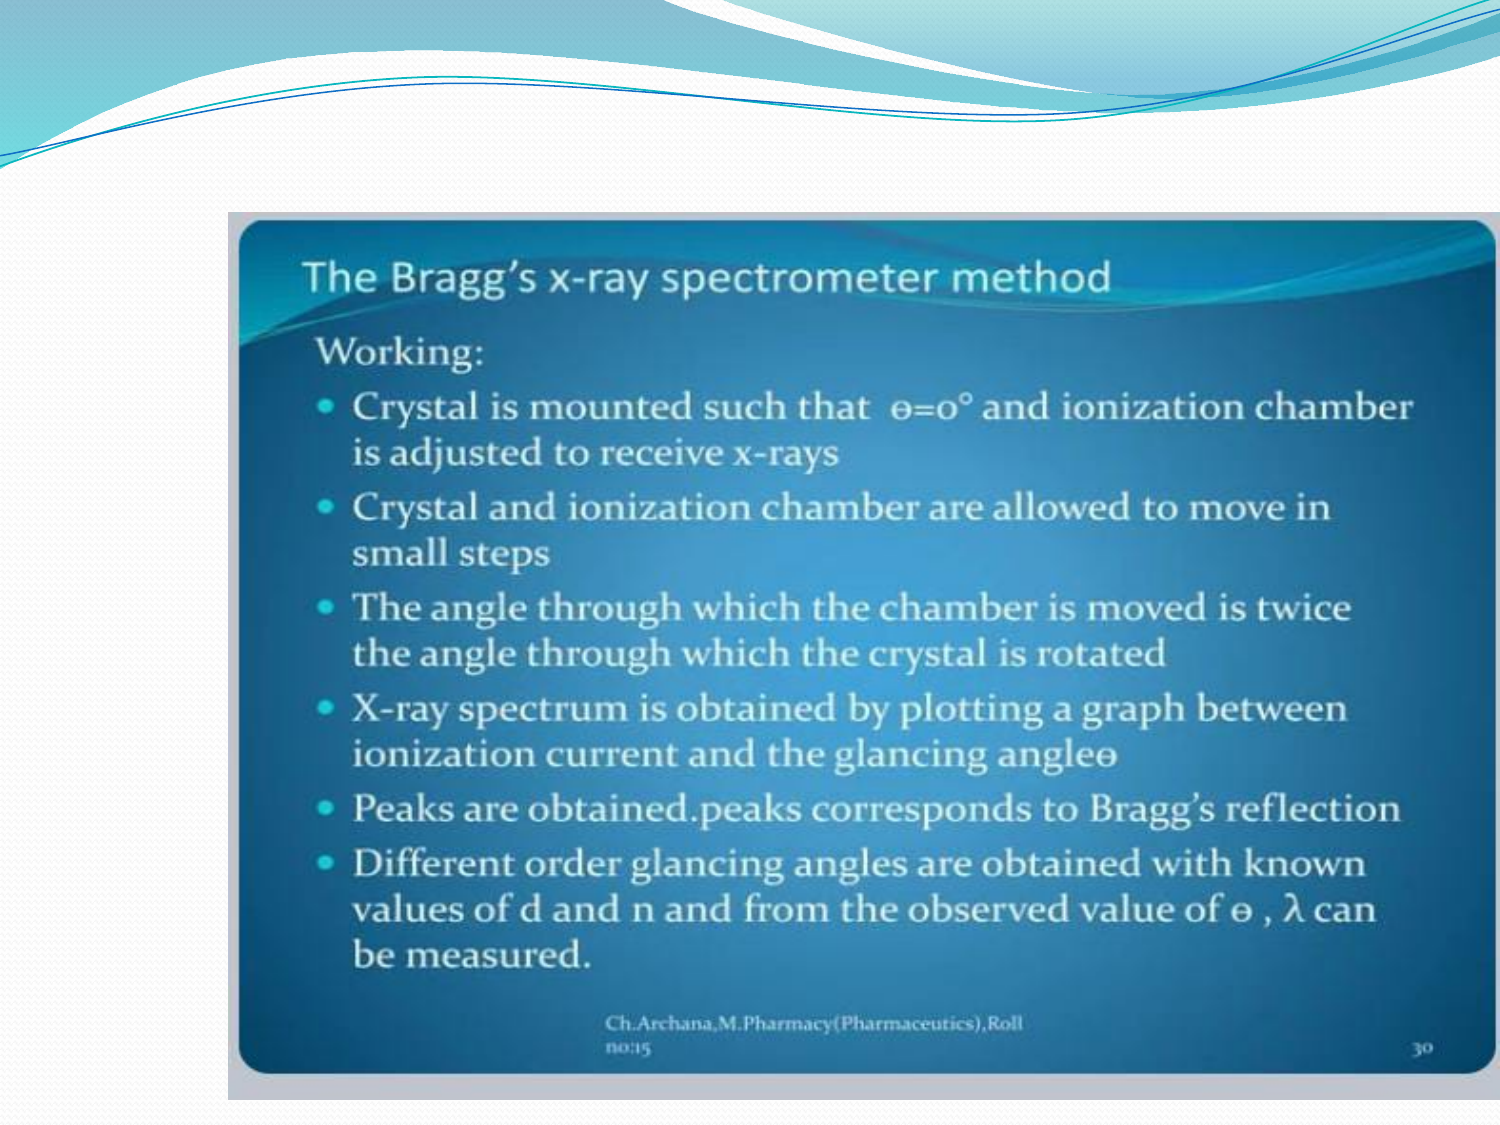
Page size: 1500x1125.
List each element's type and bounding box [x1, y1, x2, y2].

picture [227, 212, 1500, 1101]
